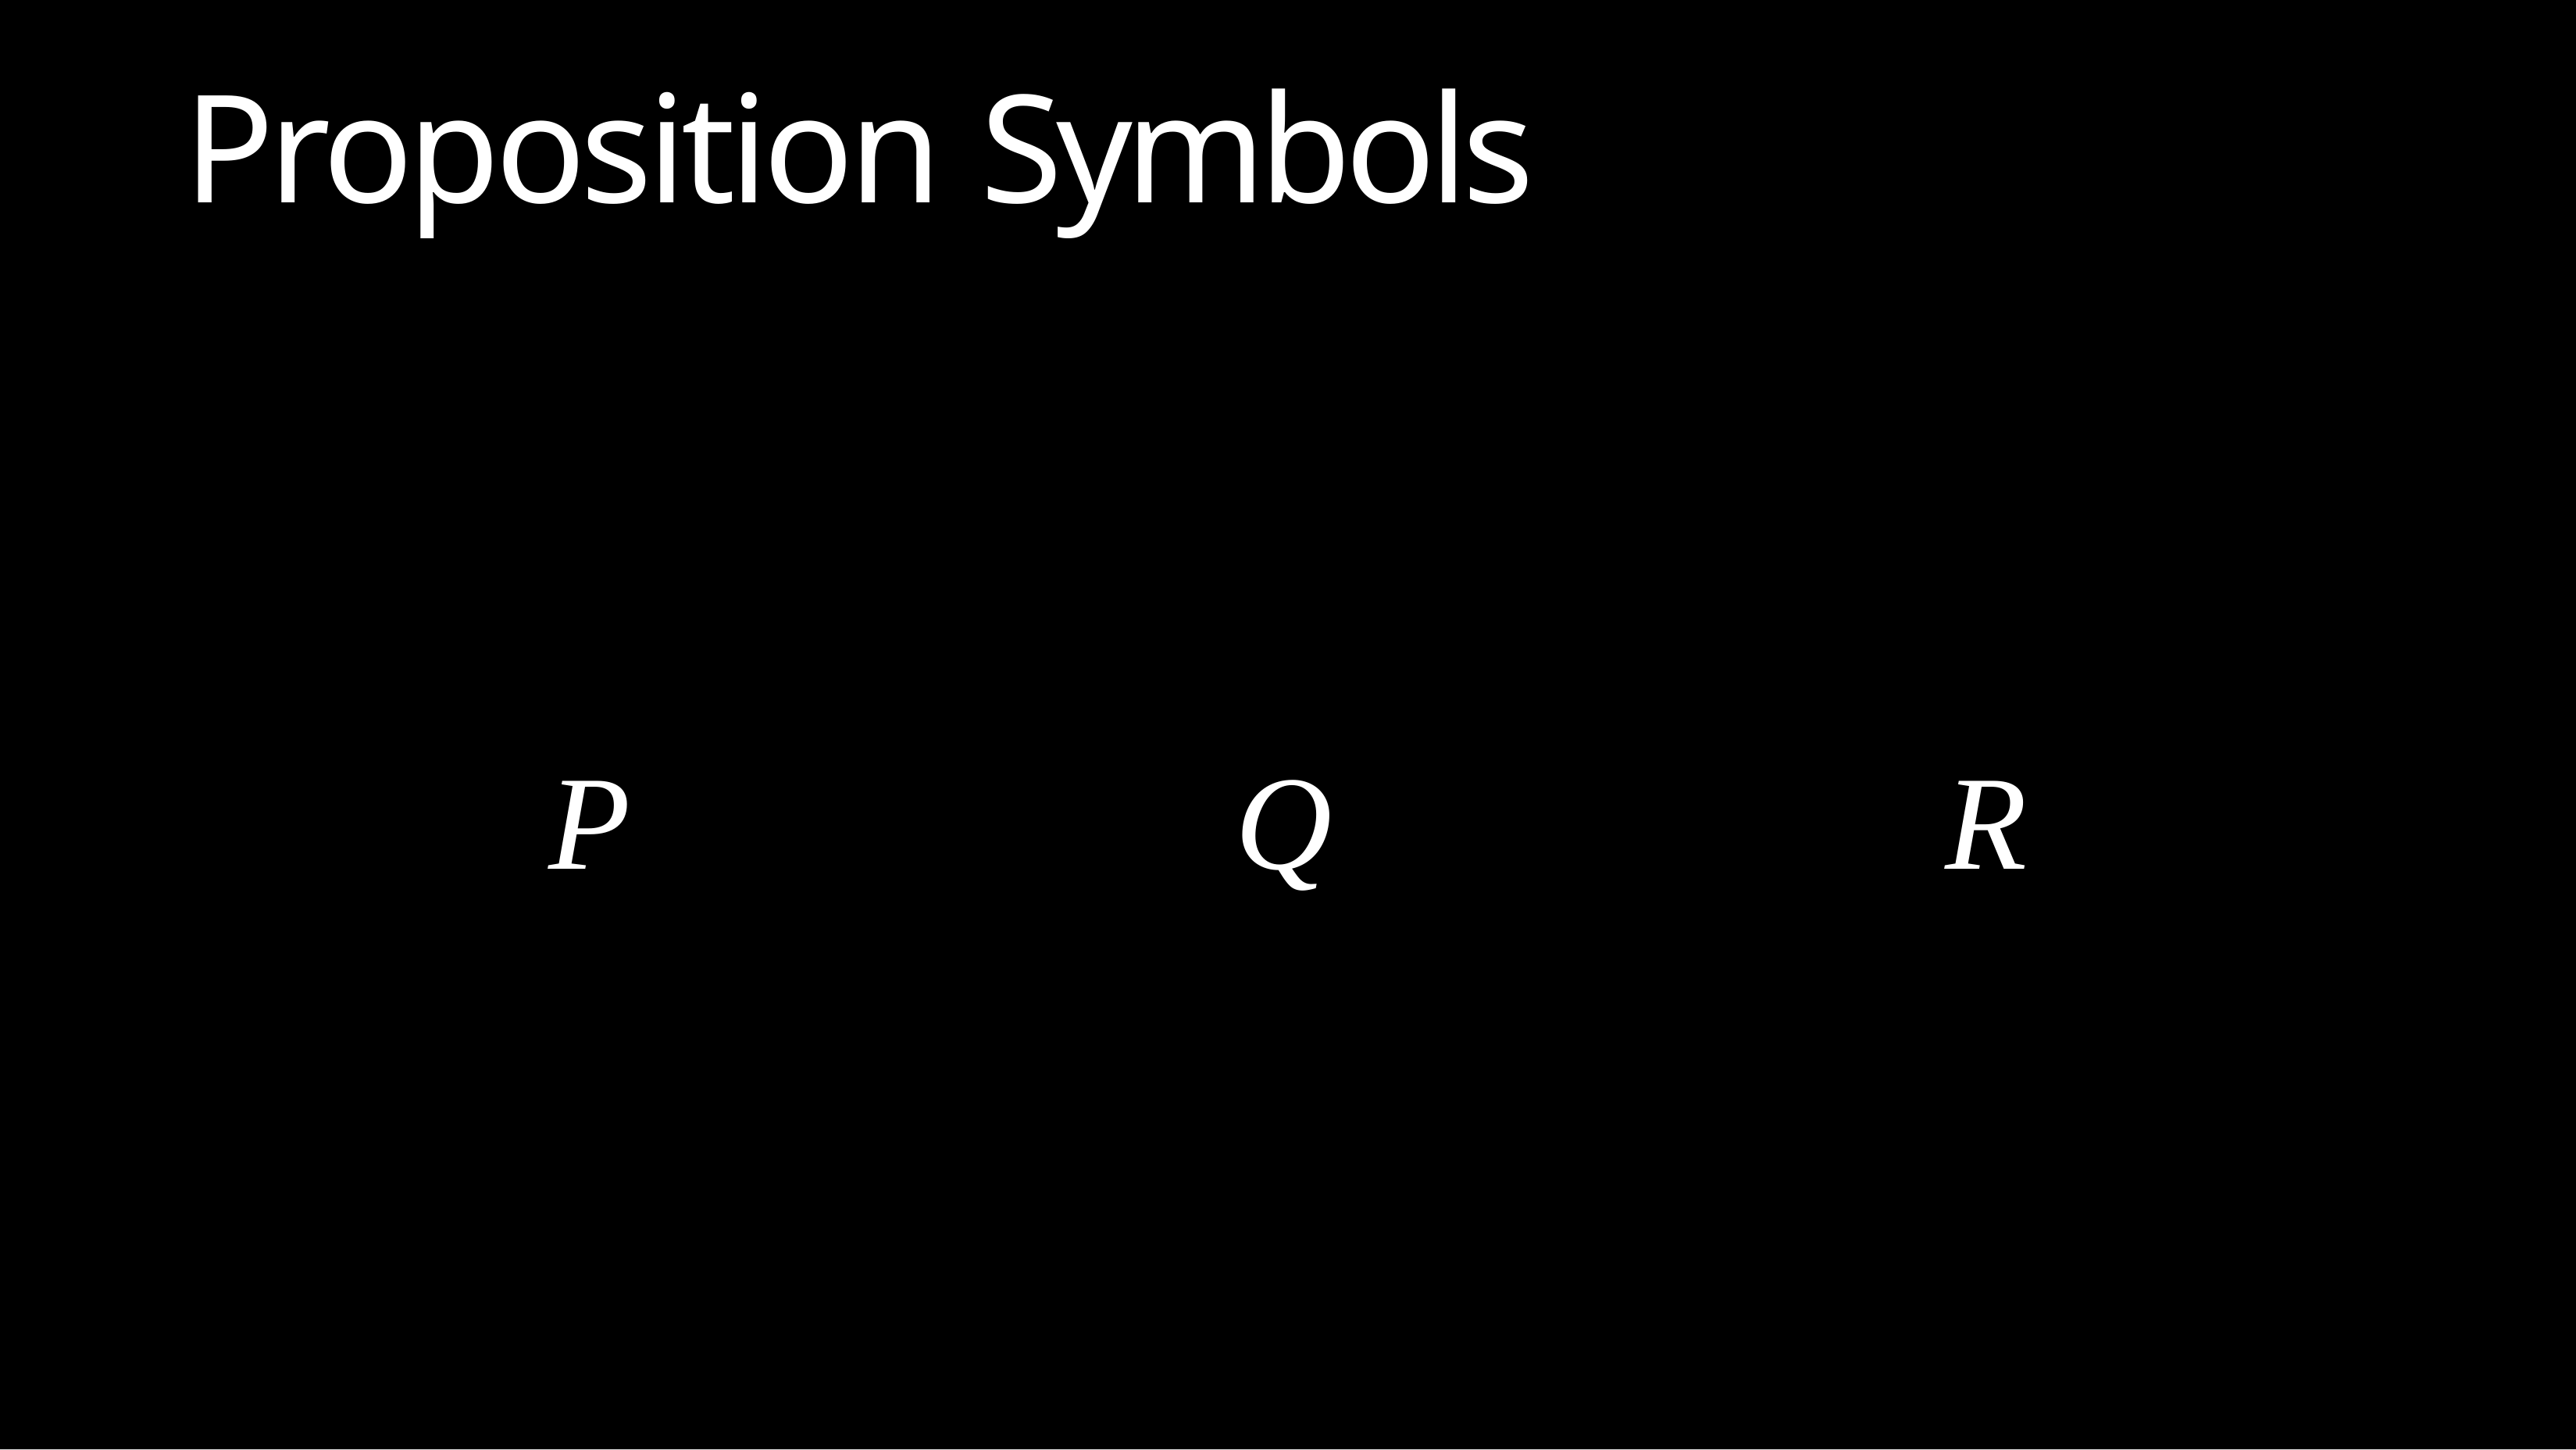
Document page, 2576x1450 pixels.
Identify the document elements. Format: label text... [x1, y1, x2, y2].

text_box P [547, 734, 633, 897]
text_box Q [1233, 734, 1335, 897]
title Proposition Symbols [182, 50, 1752, 295]
text_box R [1943, 734, 2029, 897]
